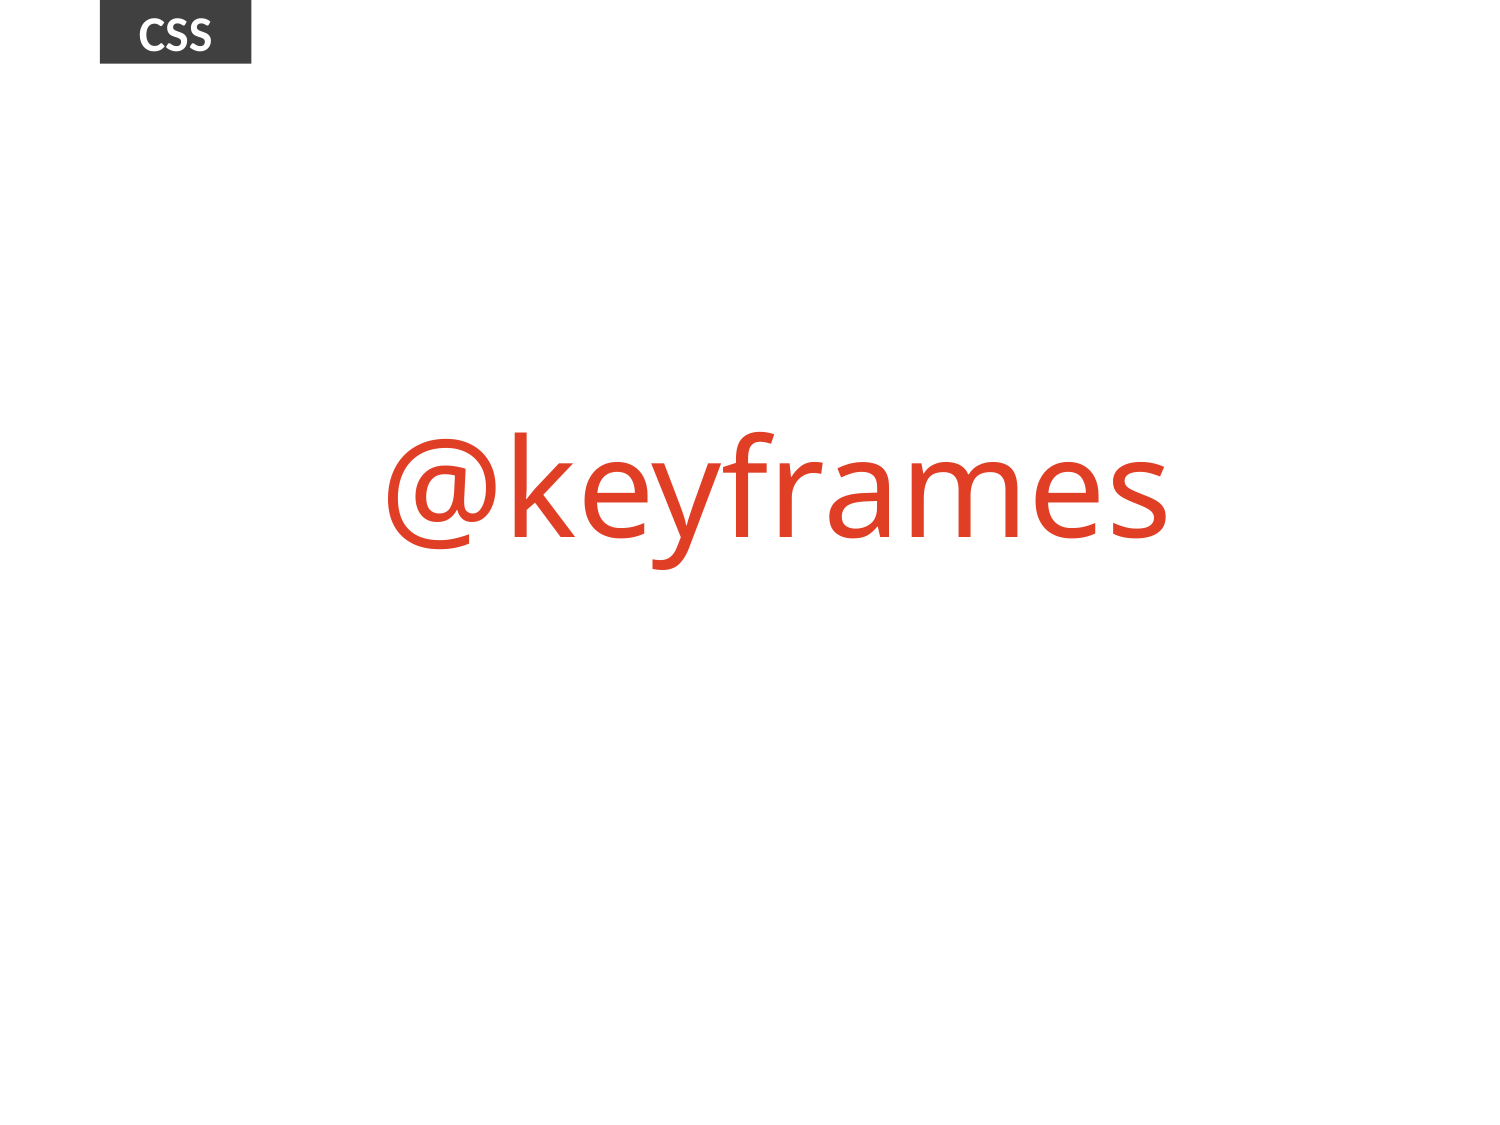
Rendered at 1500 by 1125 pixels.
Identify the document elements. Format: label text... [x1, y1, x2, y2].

text_box CSS [99, 0, 252, 65]
text_box @keyframes [365, 392, 1188, 573]
